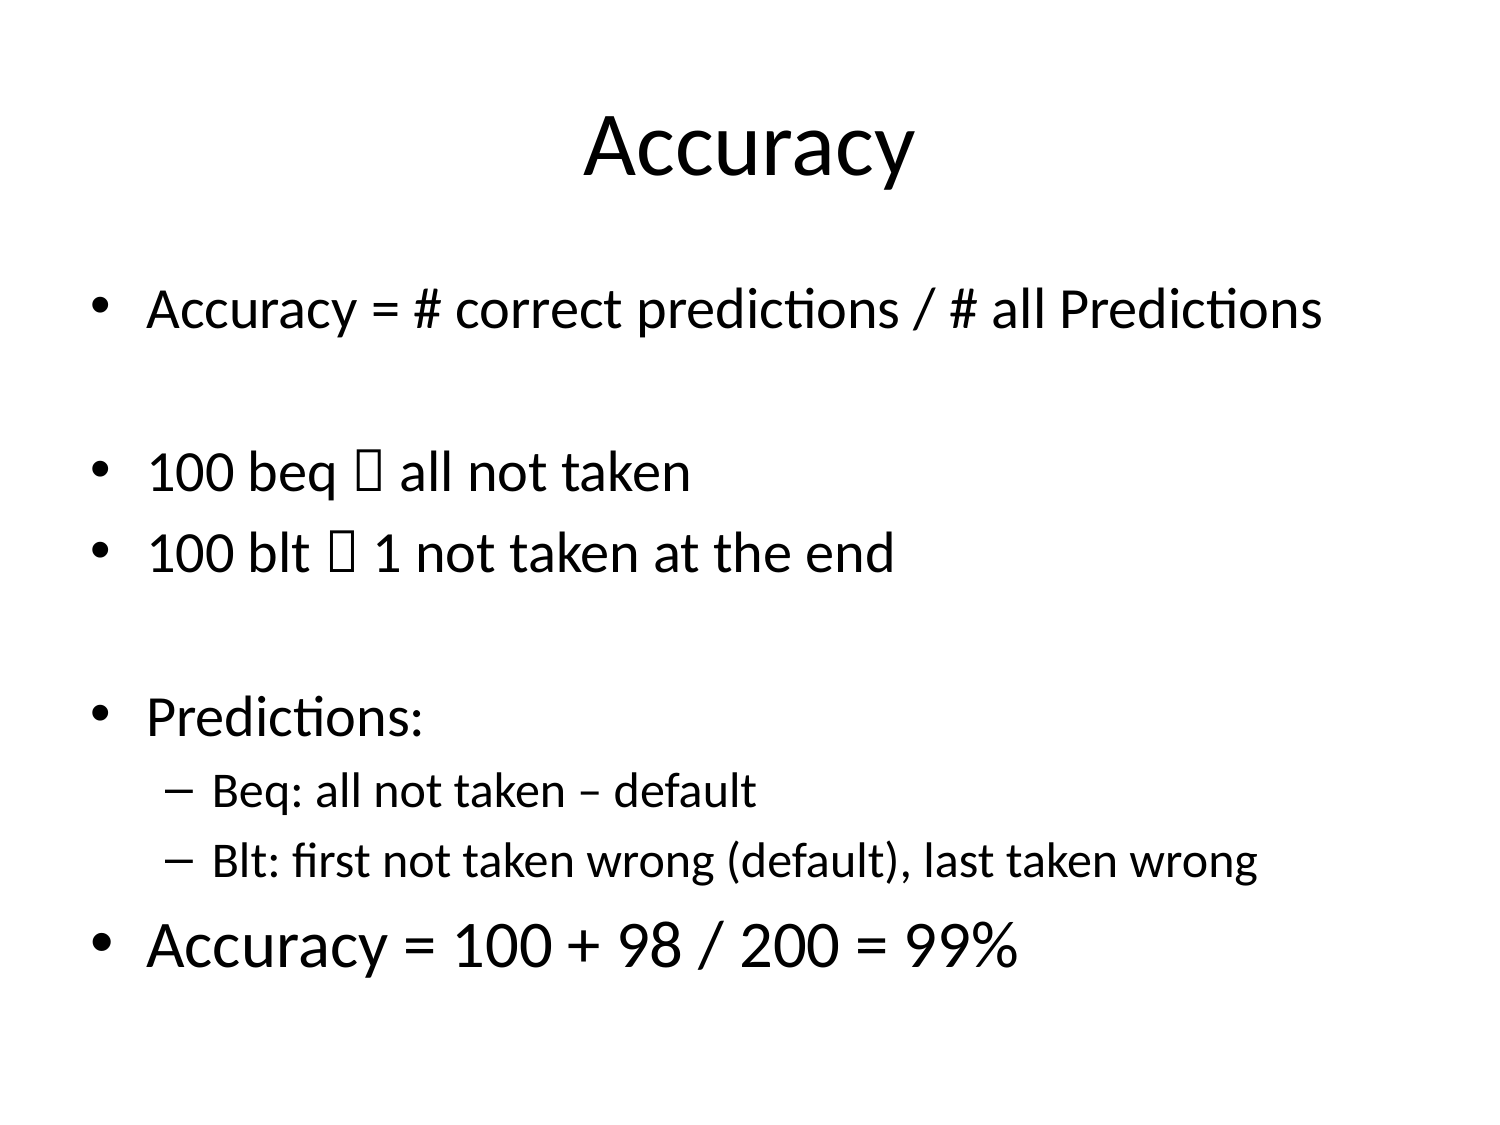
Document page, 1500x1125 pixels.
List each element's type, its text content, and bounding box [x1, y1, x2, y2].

list Accuracy = # correct predictions / # all Predictions 100 beq  all not taken 100 blt  1 not taken at the end Predictions: Beq: all not taken – default Blt: first not taken wrong (default), last taken wrong Accuracy = 100 + 98 / 200 = 99% [75, 262, 1425, 1005]
title Accuracy [75, 45, 1425, 233]
